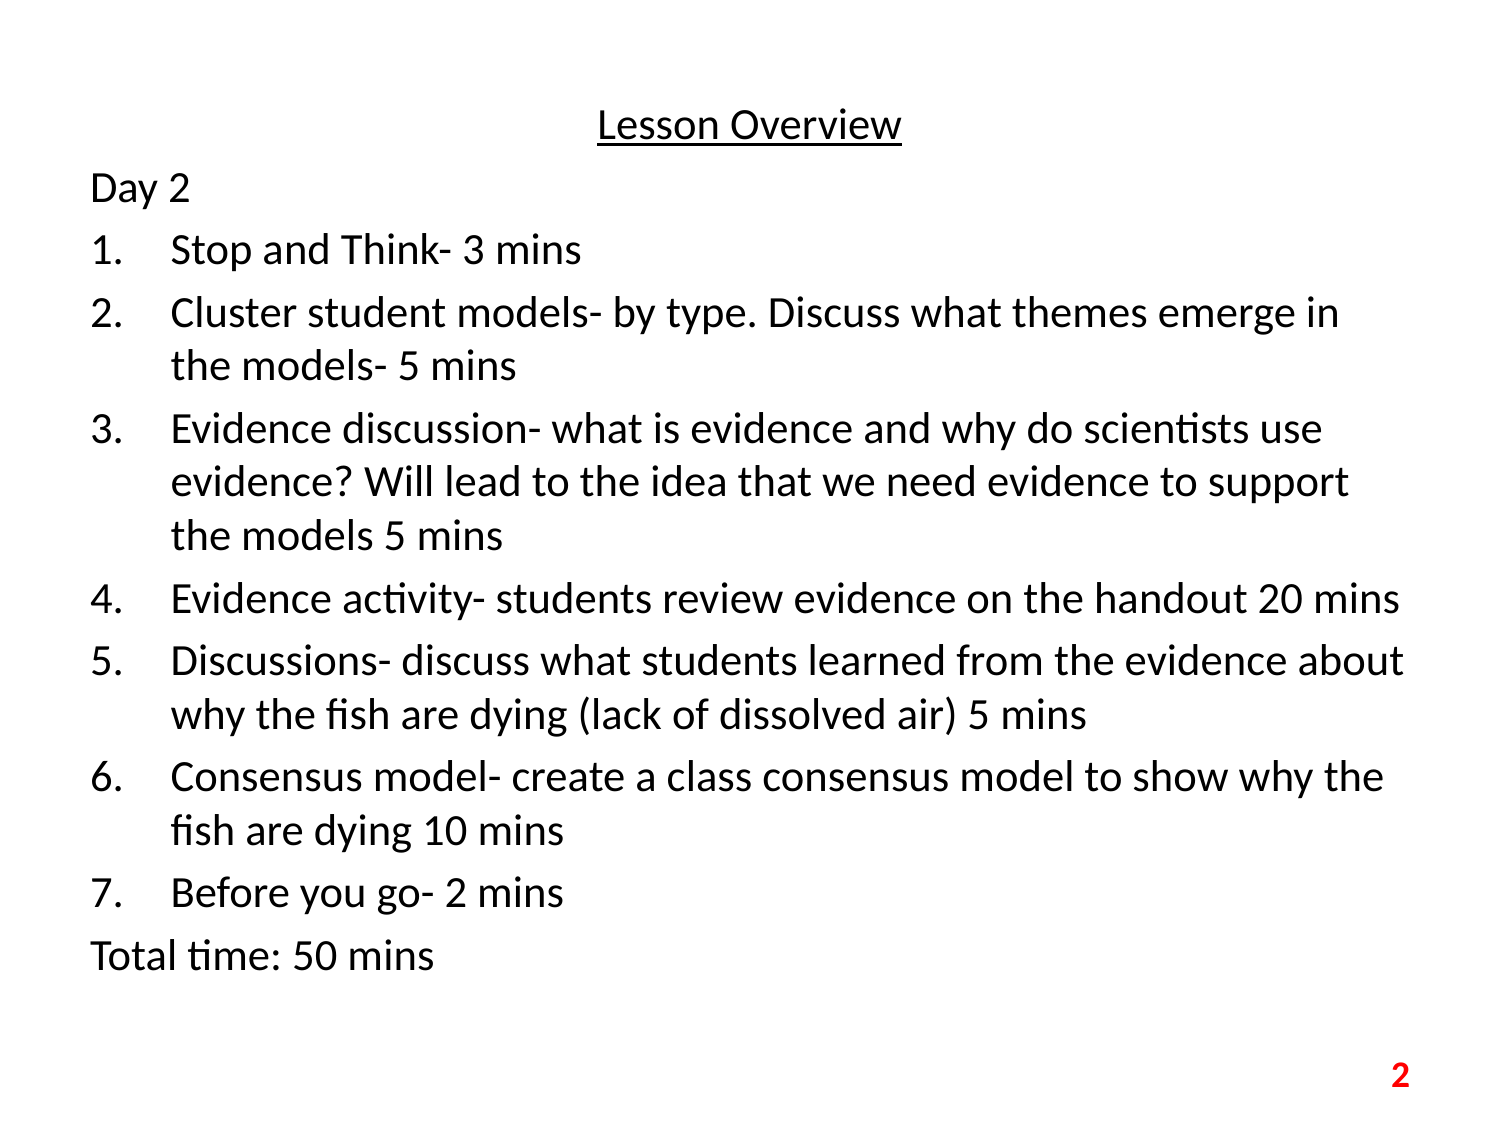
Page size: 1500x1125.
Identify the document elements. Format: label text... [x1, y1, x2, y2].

list Lesson Overview Day 2 Stop and Think- 3 mins Cluster student models- by type. Discuss what themes emerge in the models- 5 mins Evidence discussion- what is evidence and why do scientists use evidence? Will lead to the idea that we need evidence to support the models 5 mins Evidence activity- students review evidence on the handout 20 mins Discussions- discuss what students learned from the evidence about why the fish are dying (lack of dissolved air) 5 mins Consensus model- create a class consensus model to show why the fish are dying 10 mins Before you go- 2 mins Total time: 50 mins [75, 87, 1425, 1005]
slide_number 2 [1074, 1042, 1425, 1103]
